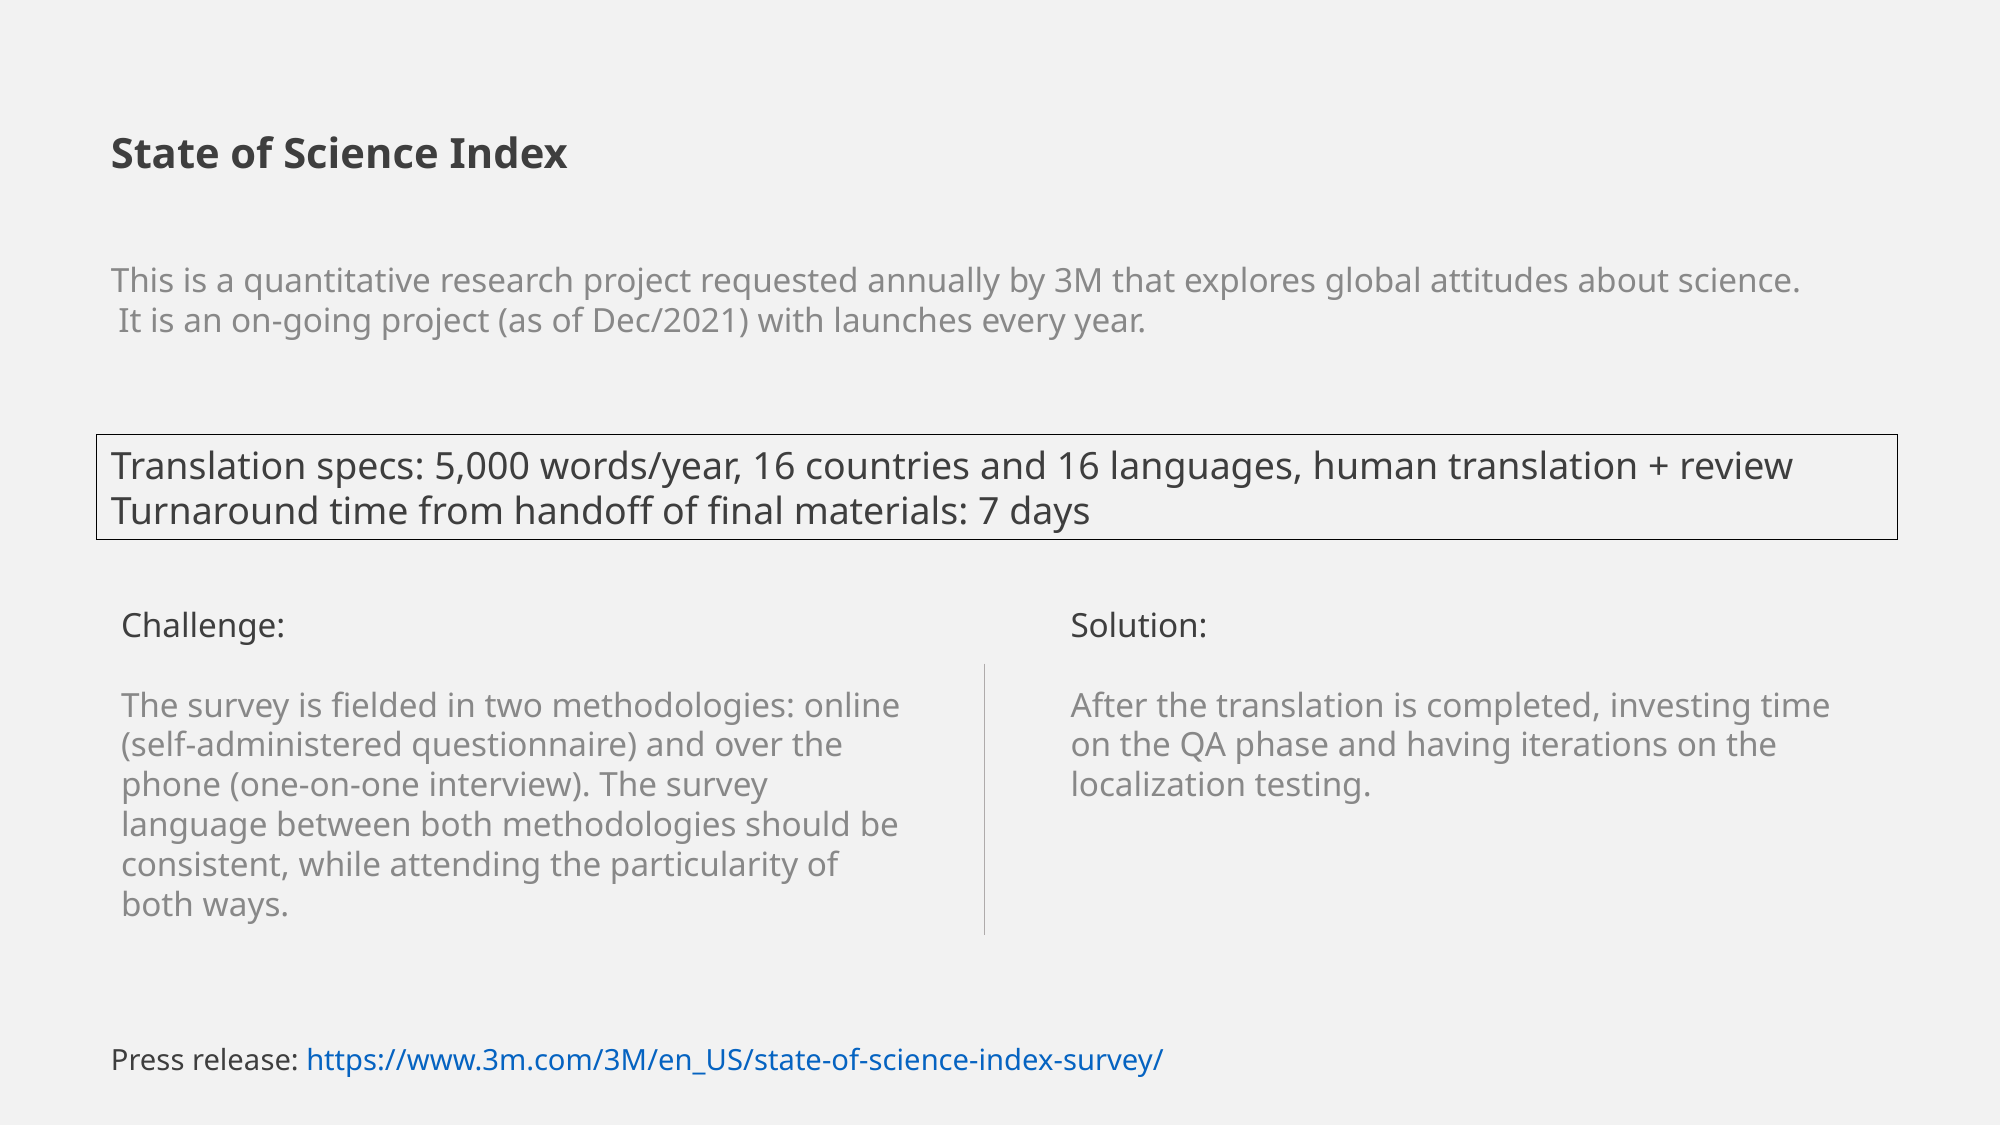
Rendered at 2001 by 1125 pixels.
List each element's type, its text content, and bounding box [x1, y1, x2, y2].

text_box Press release: https://www.3m.com/3M/en_US/state-of-science-index-survey/ [96, 1033, 1398, 1089]
text_box Translation specs: 5,000 words/year, 16 countries and 16 languages, human translation + review Turnaround time from handoff of final materials: 7 days [96, 434, 1898, 540]
text_box Challenge: The survey is fielded in two methodologies: online (self-administered questionnaire) and over the phone (one-on-one interview). The survey language between both methodologies should be consistent, while attending the particularity of both ways. [106, 596, 925, 931]
text_box State of Science Index [96, 119, 757, 185]
text_box Solution: After the translation is completed, investing time on the QA phase and having iterations on the localization testing. [1055, 596, 1894, 811]
text_box This is a quantitative research project requested annually by 3M that explores global attitudes about science. It is an on-going project (as of Dec/2021) with launches every year. [96, 252, 1843, 347]
